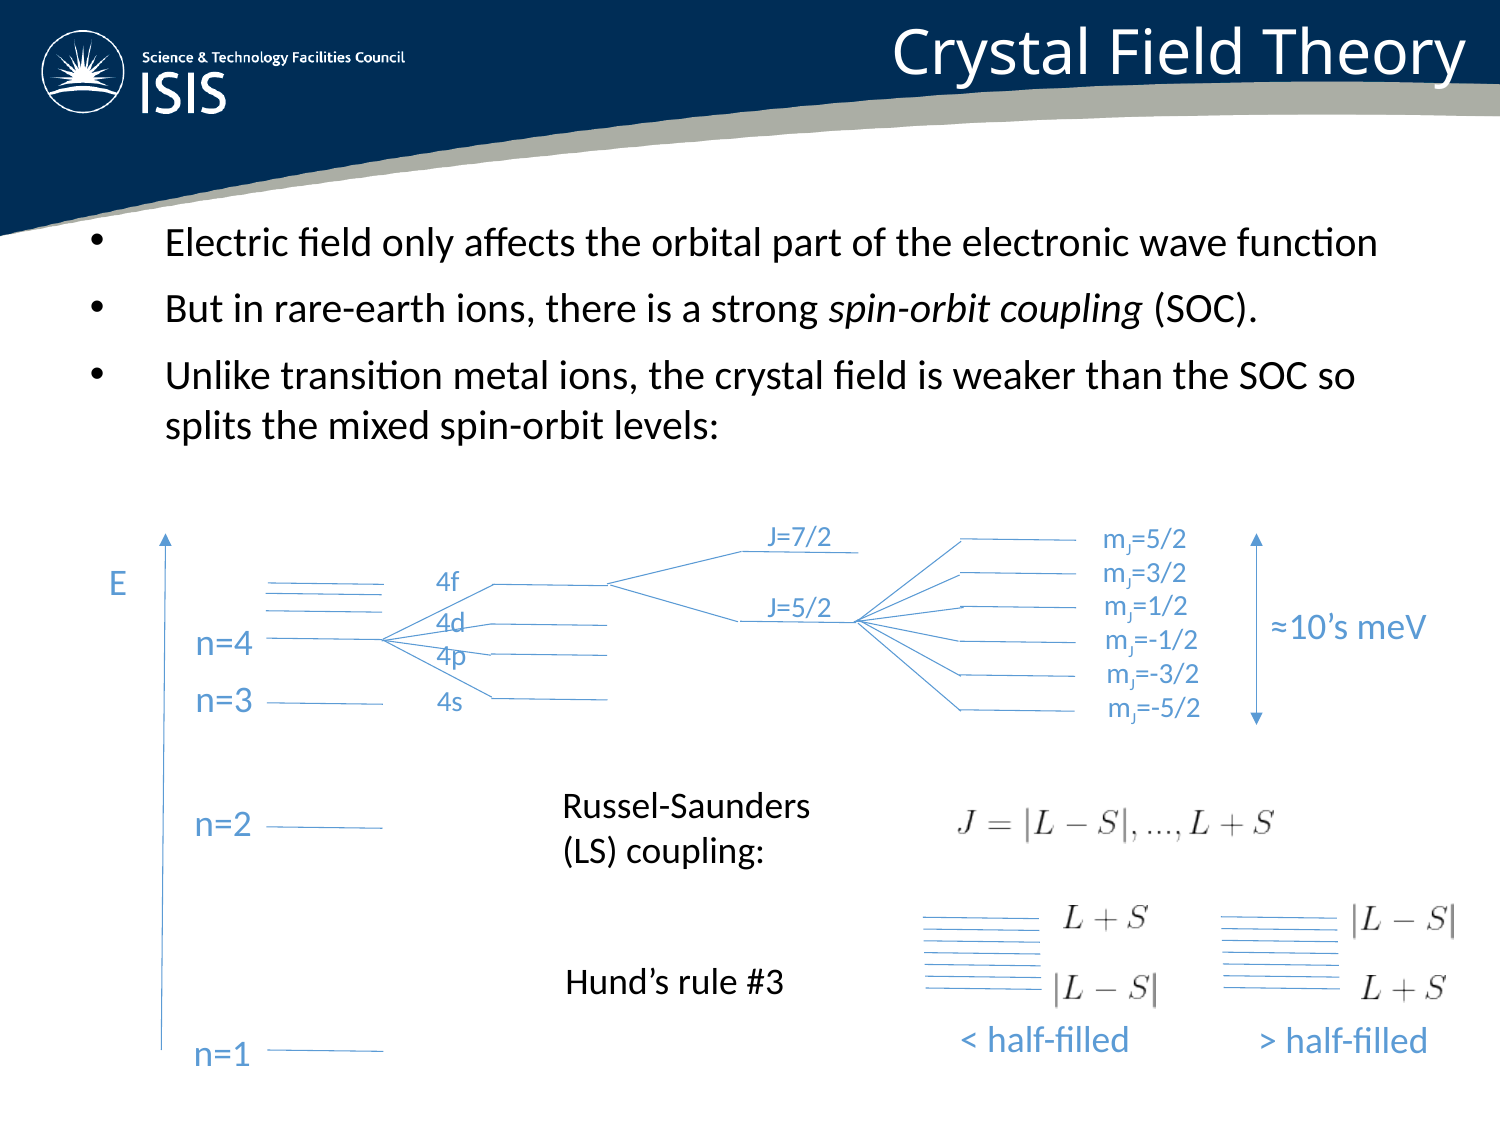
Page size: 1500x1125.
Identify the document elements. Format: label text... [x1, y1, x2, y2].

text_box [546, 773, 1274, 880]
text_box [384, 555, 608, 725]
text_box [1254, 533, 1443, 725]
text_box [93, 533, 384, 1082]
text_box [853, 511, 1217, 731]
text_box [548, 903, 1454, 1070]
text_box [607, 510, 859, 632]
picture [0, 0, 1500, 302]
text_box Crystal Field Theory [442, 3, 1483, 96]
text_box Electric field only affects the orbital part of the electronic wave function But in rare-earth ions, there is a strong spin-orbit coupling (SOC). Unlike transition metal ions, the crystal field is weaker than the SOC so splits the mixed spin-orbit levels: [74, 206, 1425, 1062]
